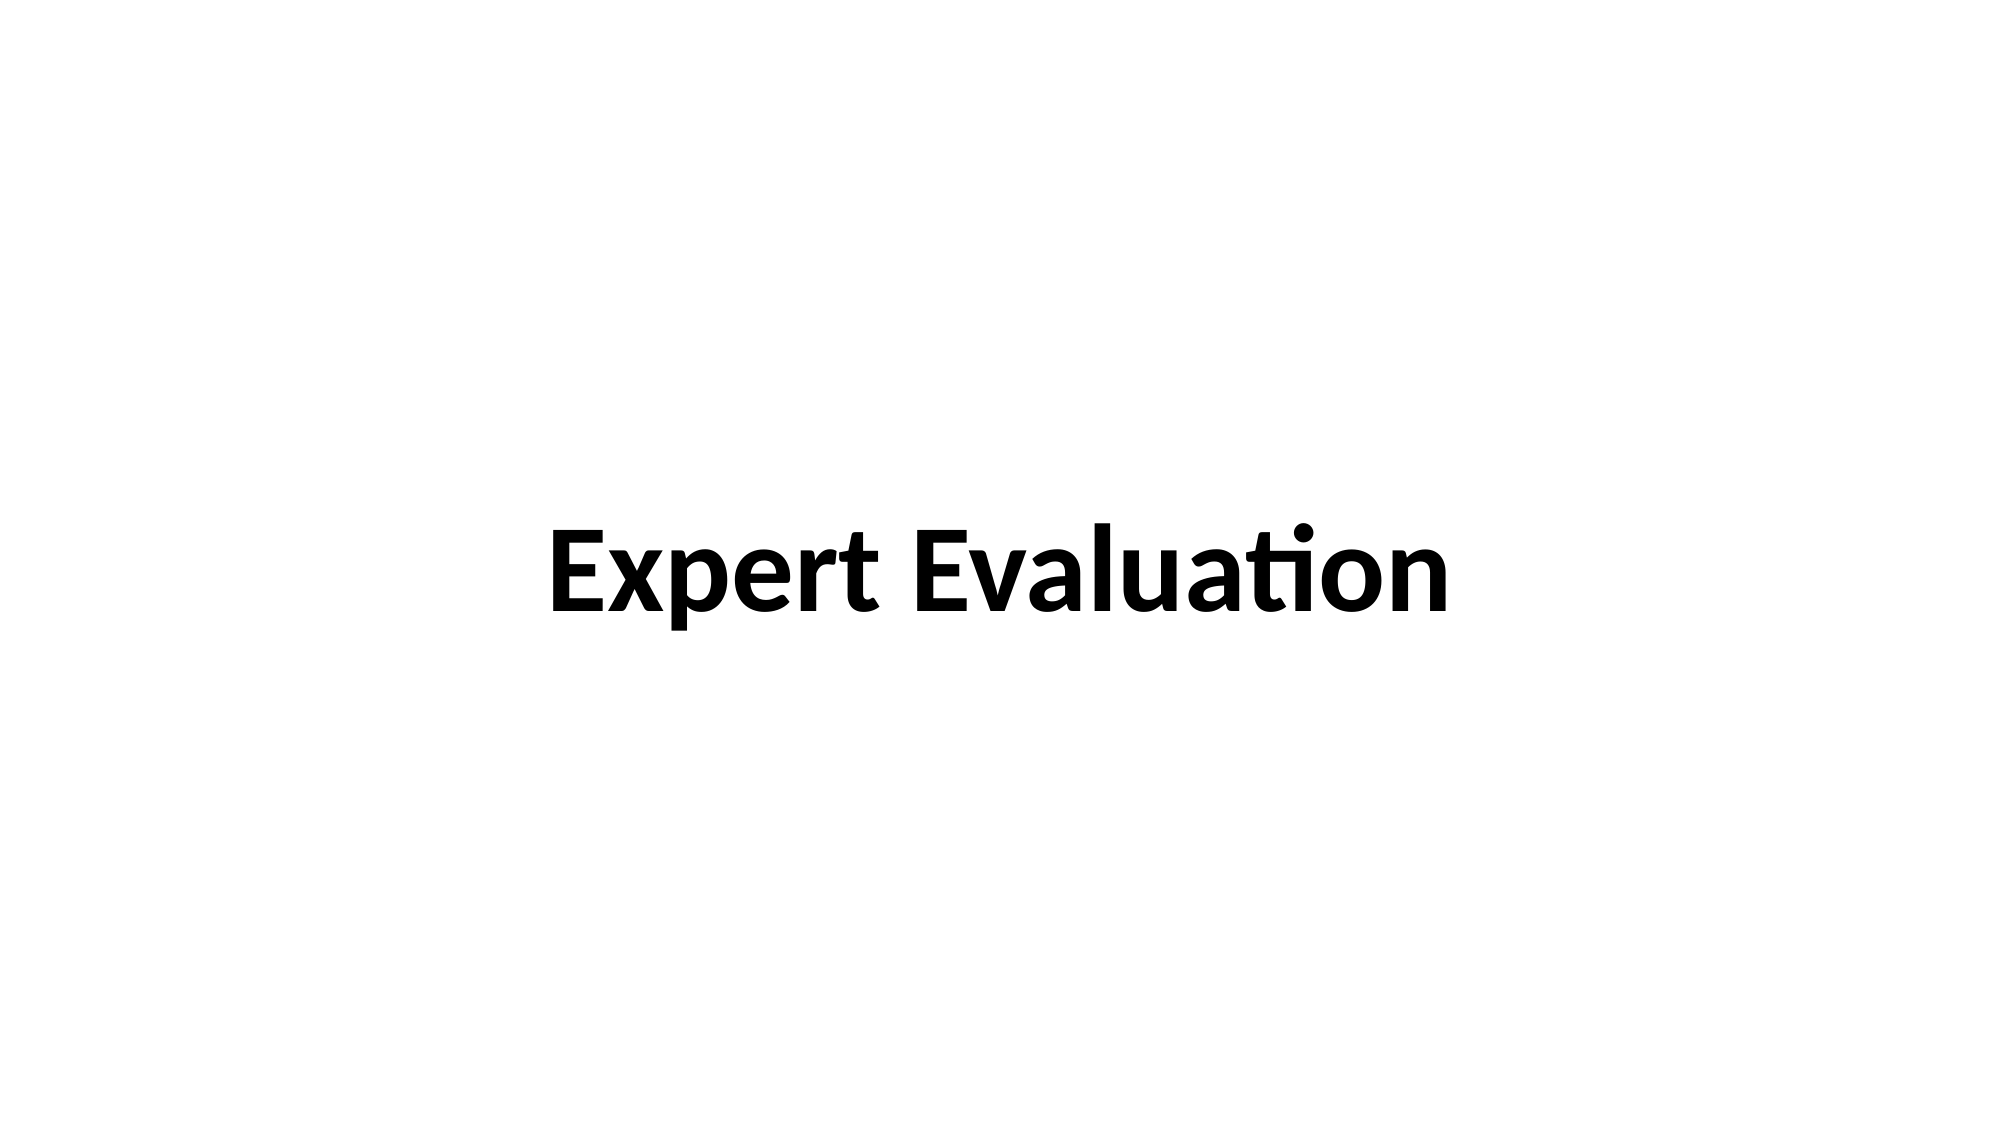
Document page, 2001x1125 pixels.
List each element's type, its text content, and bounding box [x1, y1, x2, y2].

text_box Expert Evaluation [500, 479, 1500, 644]
